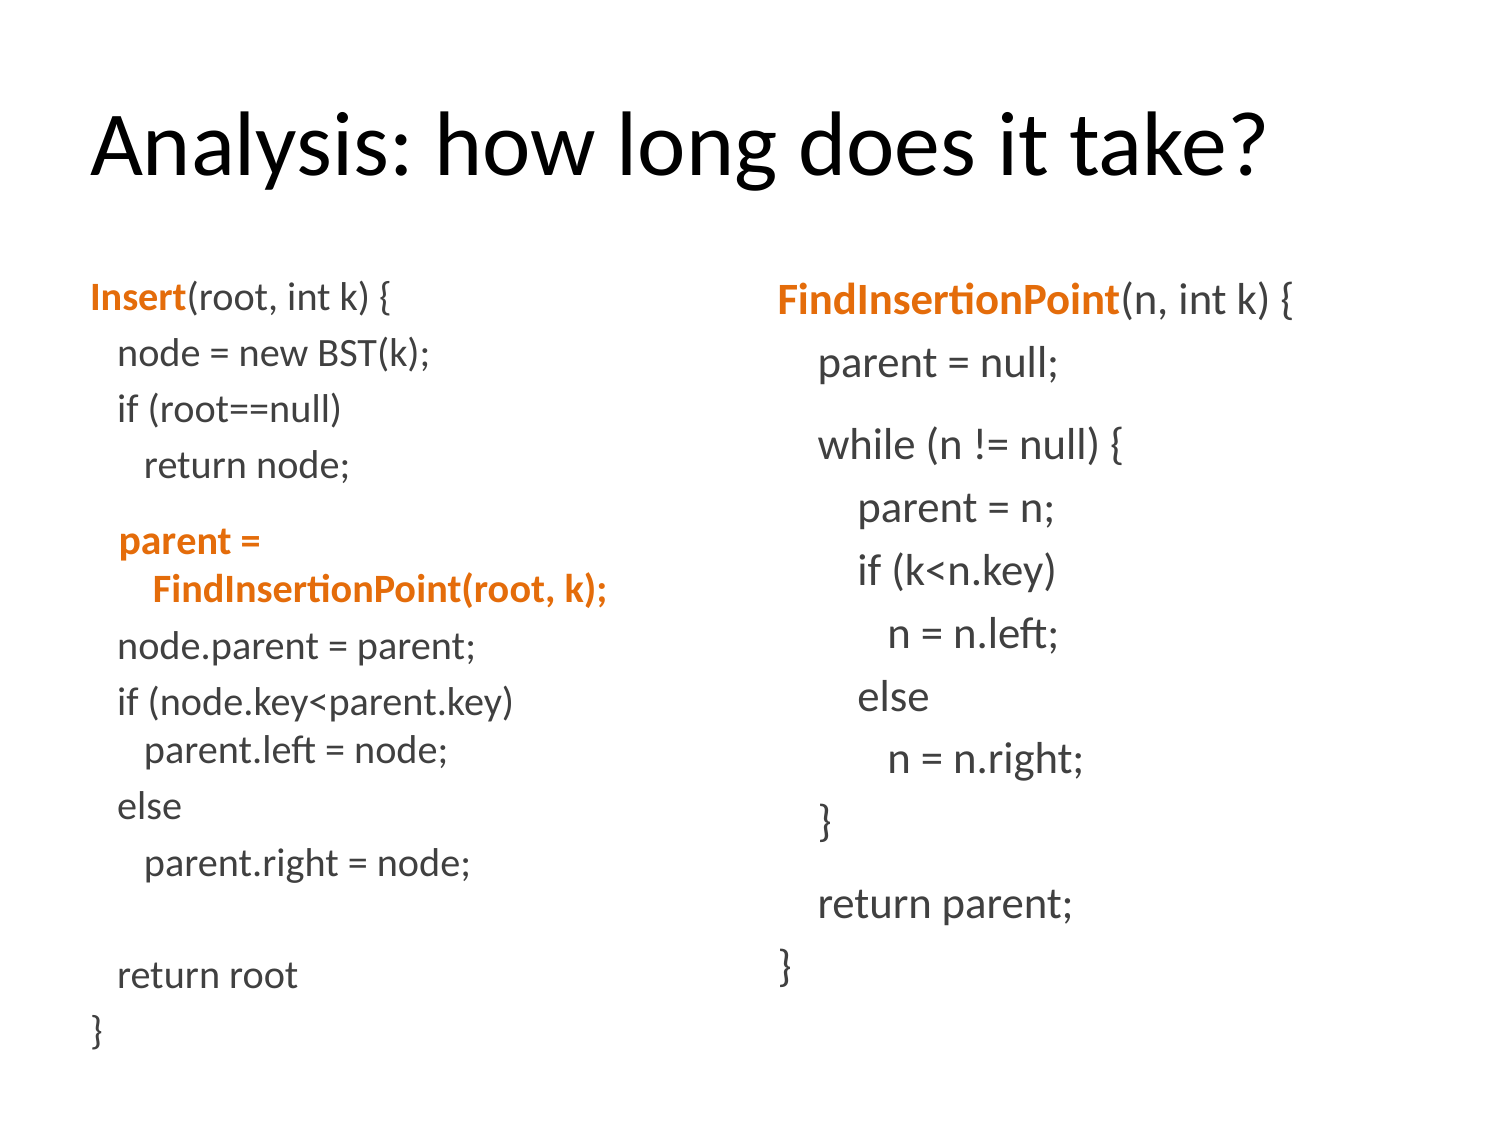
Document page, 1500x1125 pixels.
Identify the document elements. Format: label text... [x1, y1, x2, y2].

list Insert(root, int k) { node = new BST(k); if (root==null) return node; parent = FindInsertionPoint(root, k); node.parent = parent; if (node.key<parent.key) parent.left = node; else parent.right = node; return root } [75, 262, 863, 1063]
title Analysis: how long does it take? [75, 45, 1425, 233]
list FindInsertionPoint(n, int k) { parent = null; while (n != null) { parent = n; if (k<n.key) n = n.left; else n = n.right; } return parent; } [762, 262, 1500, 1005]
